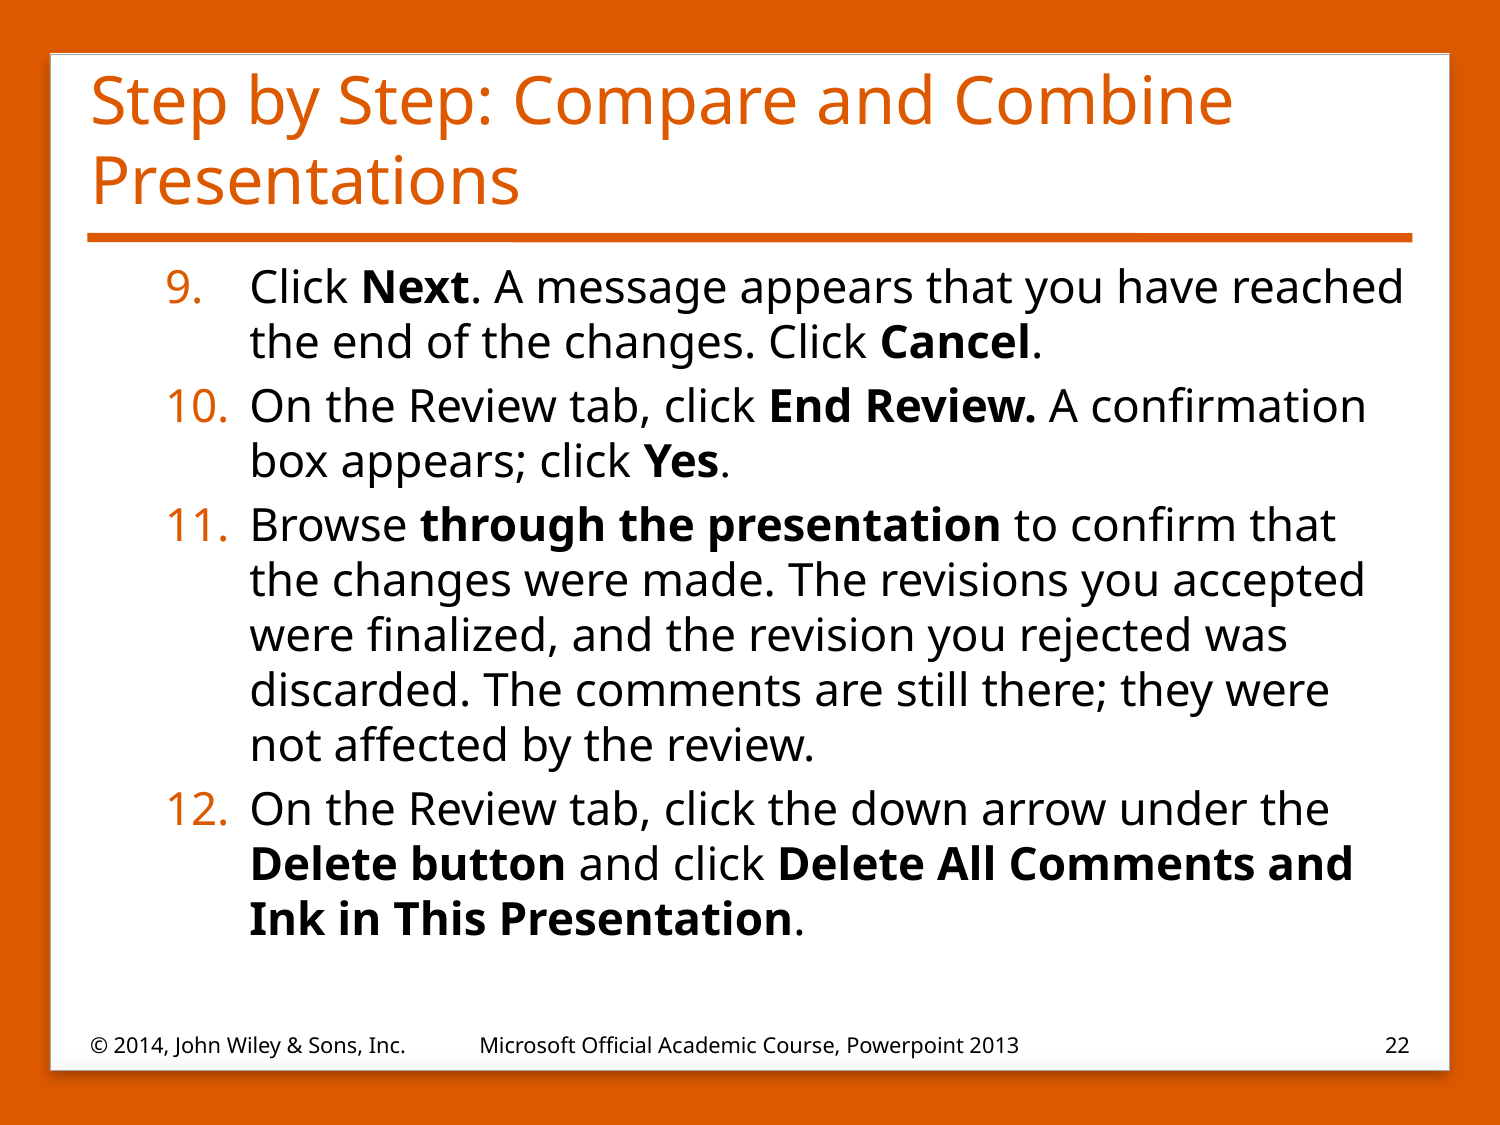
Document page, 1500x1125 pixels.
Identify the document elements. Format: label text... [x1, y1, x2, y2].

list Click Next. A message appears that you have reached the end of the changes. Click Cancel. On the Review tab, click End Review. A confirmation box appears; click Yes. Browse through the presentation to confirm that the changes were made. The revisions you accepted were finalized, and the revision you rejected was discarded. The comments are still there; they were not affected by the review. On the Review tab, click the down arrow under the Delete button and click Delete All Comments and Ink in This Presentation. [75, 249, 1425, 1063]
slide_number 22 [1074, 1024, 1426, 1103]
slide_number © 2014, John Wiley & Sons, Inc. [74, 1024, 426, 1103]
title Step by Step: Compare and Combine Presentations [74, 74, 1426, 226]
footer Microsoft Official Academic Course, Powerpoint 2013 [449, 1024, 1051, 1103]
